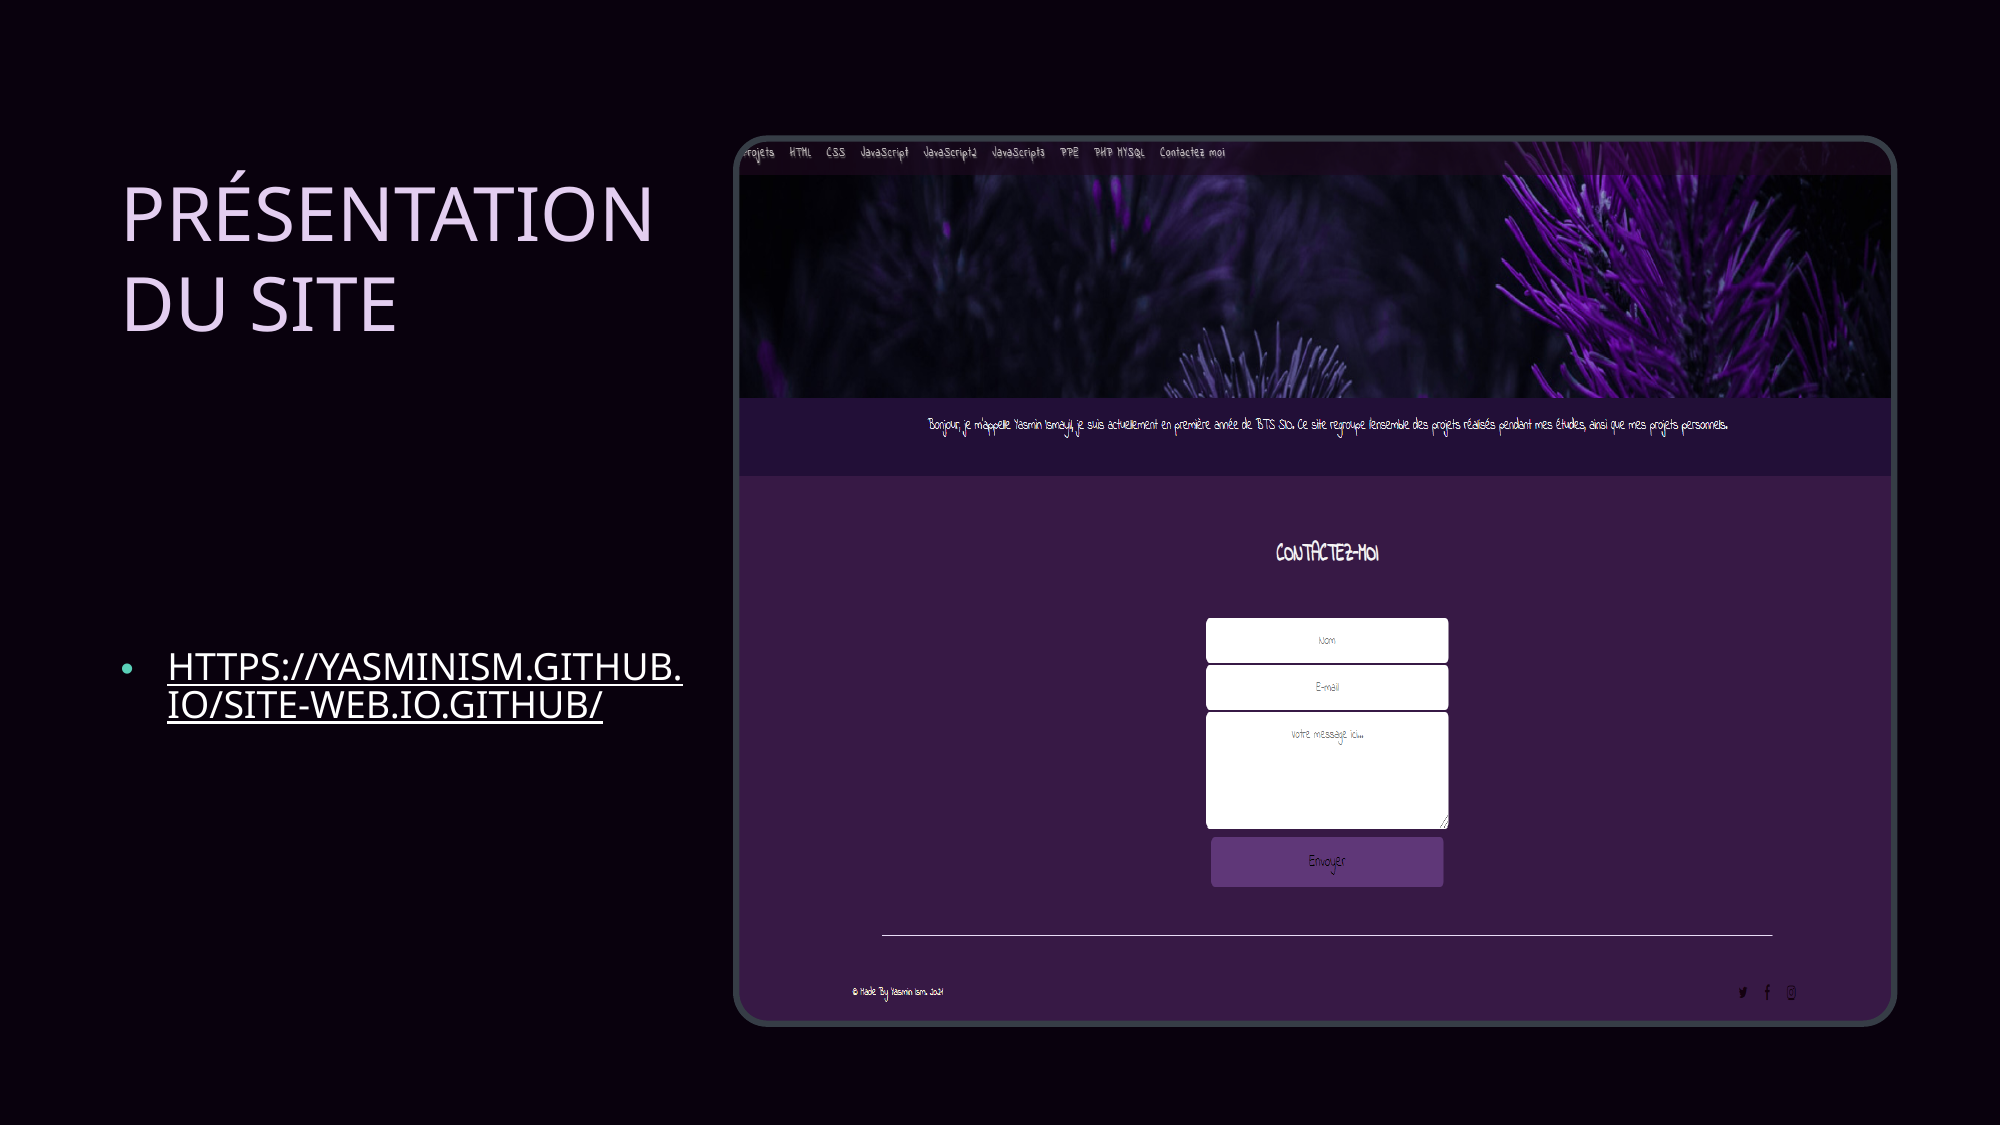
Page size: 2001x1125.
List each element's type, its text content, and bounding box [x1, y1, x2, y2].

list https://yasminism.github.io/site-web.io.github/ [105, 437, 704, 966]
picture [735, 138, 1895, 1024]
title Présentation du site [105, 99, 704, 413]
